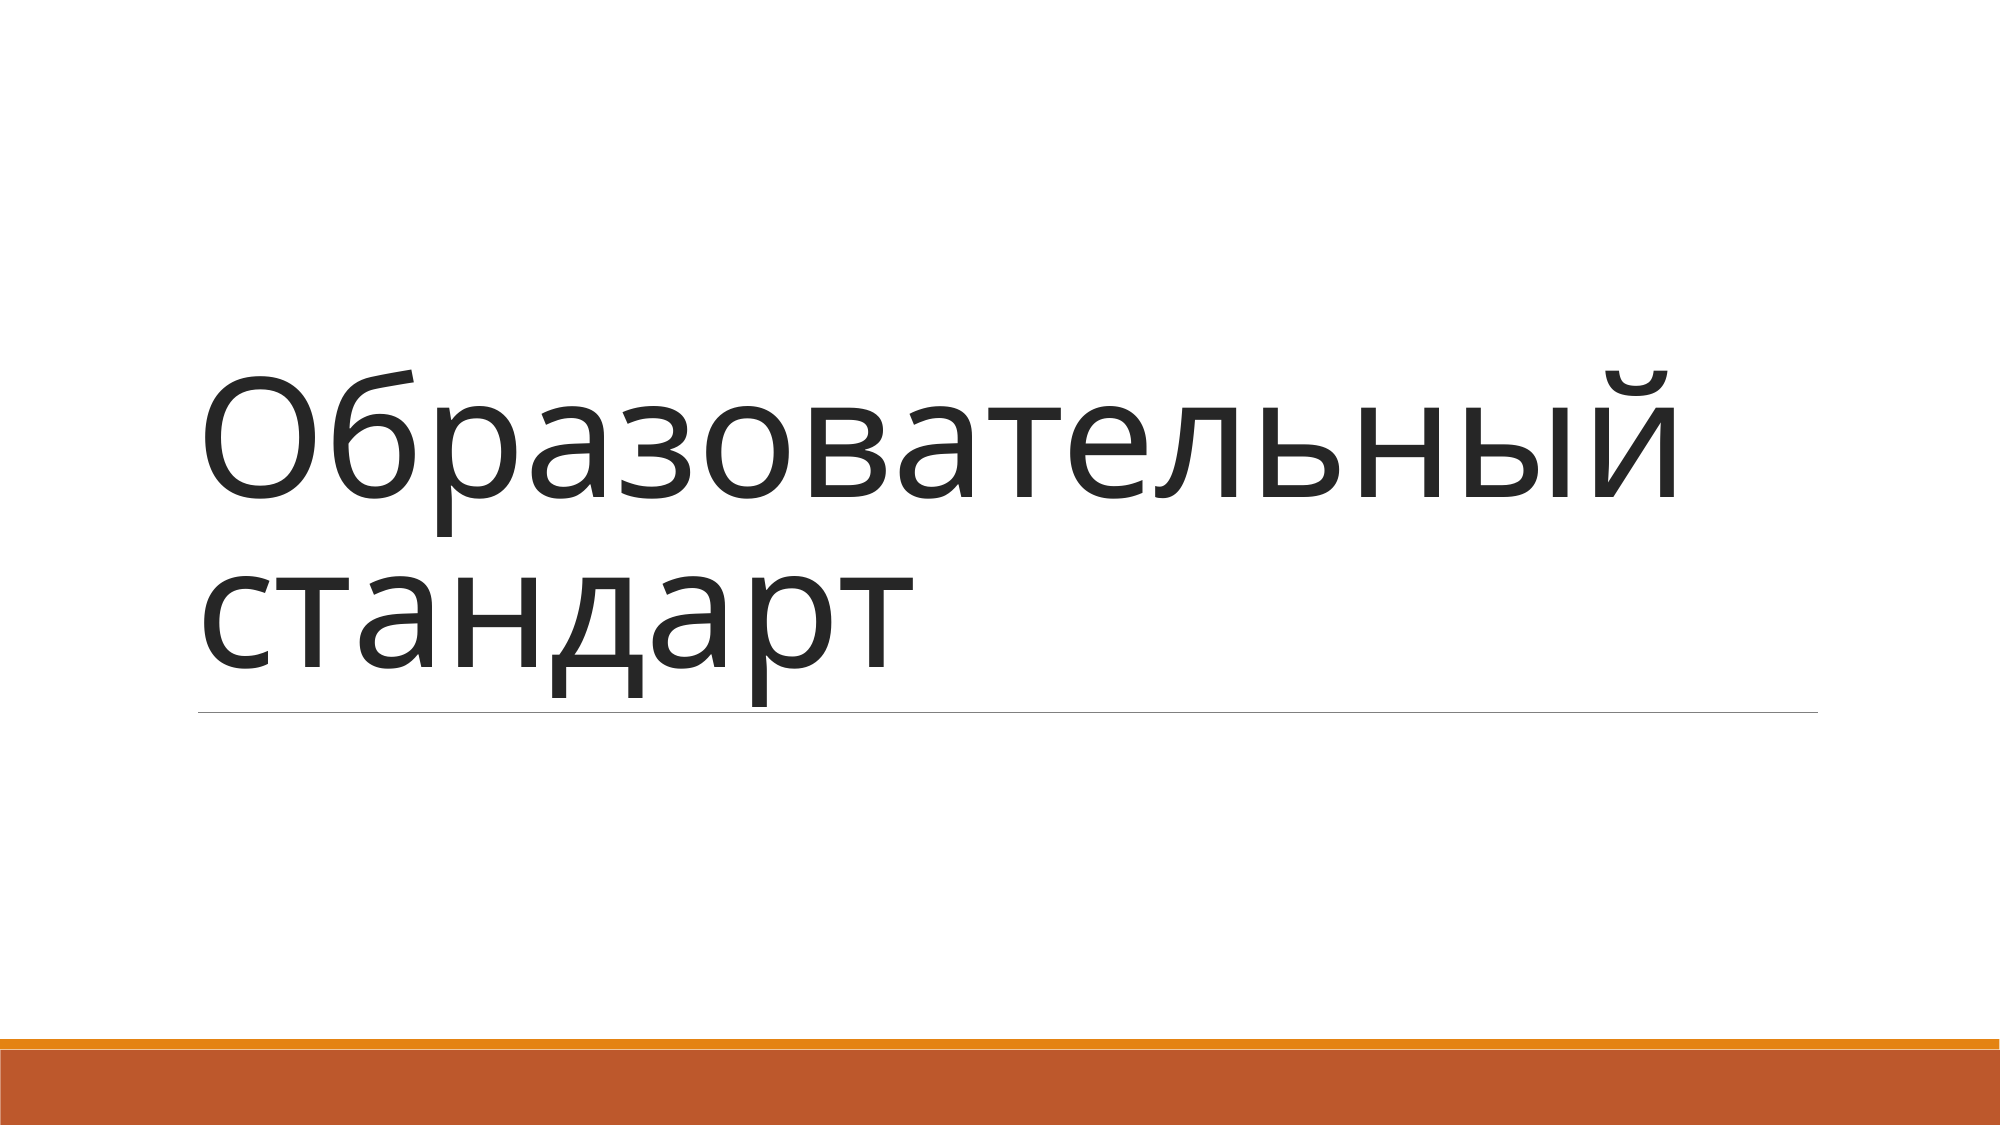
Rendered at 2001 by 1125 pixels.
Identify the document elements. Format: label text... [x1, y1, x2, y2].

title Образовательный стандарт [180, 124, 1830, 710]
